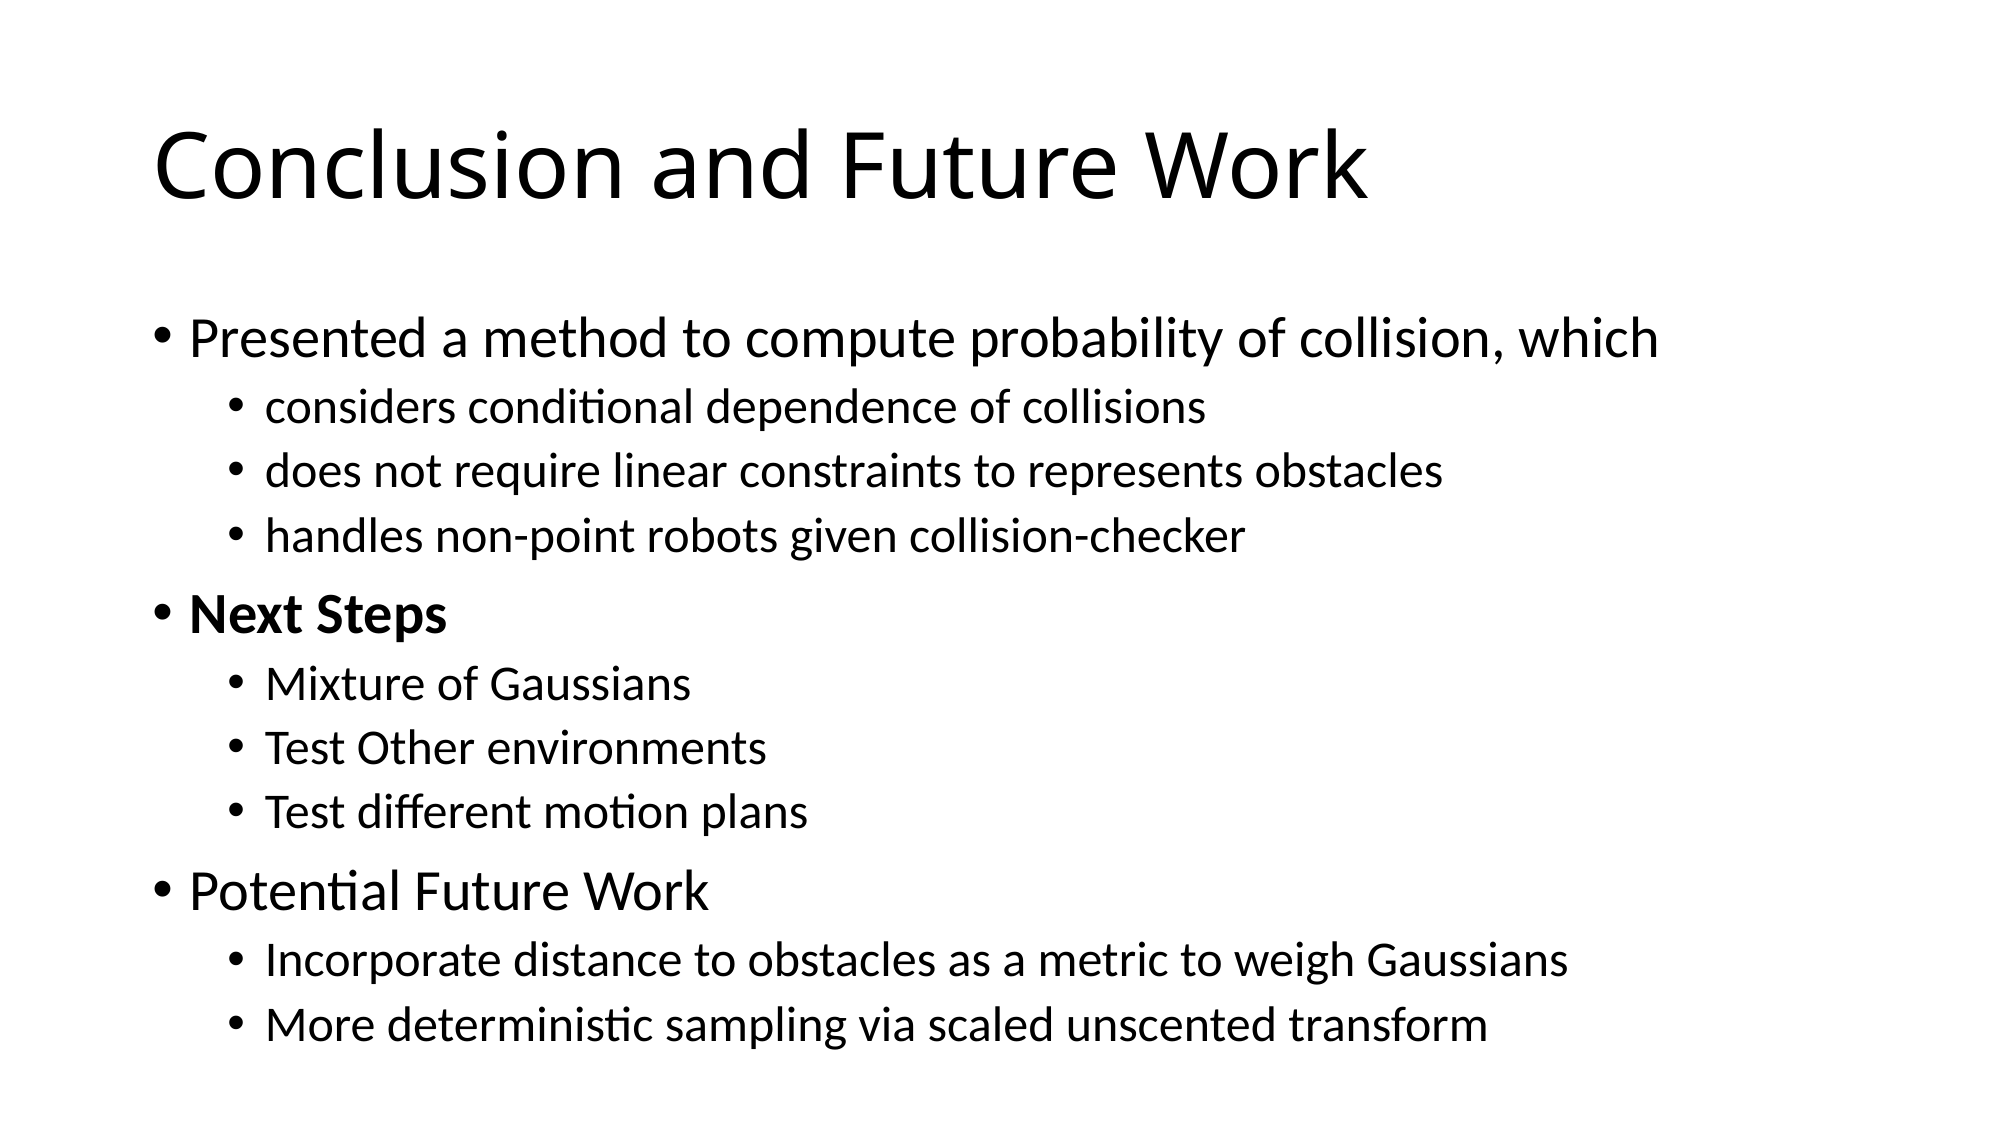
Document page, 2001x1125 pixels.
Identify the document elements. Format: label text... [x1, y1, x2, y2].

title Conclusion and Future Work [137, 59, 1863, 278]
list Presented a method to compute probability of collision, which considers conditional dependence of collisions does not require linear constraints to represents obstacles handles non-point robots given collision-checker Next Steps Mixture of Gaussians Test Other environments Test different motion plans Potential Future Work Incorporate distance to obstacles as a metric to weigh Gaussians More deterministic sampling via scaled unscented transform [137, 299, 1863, 1062]
